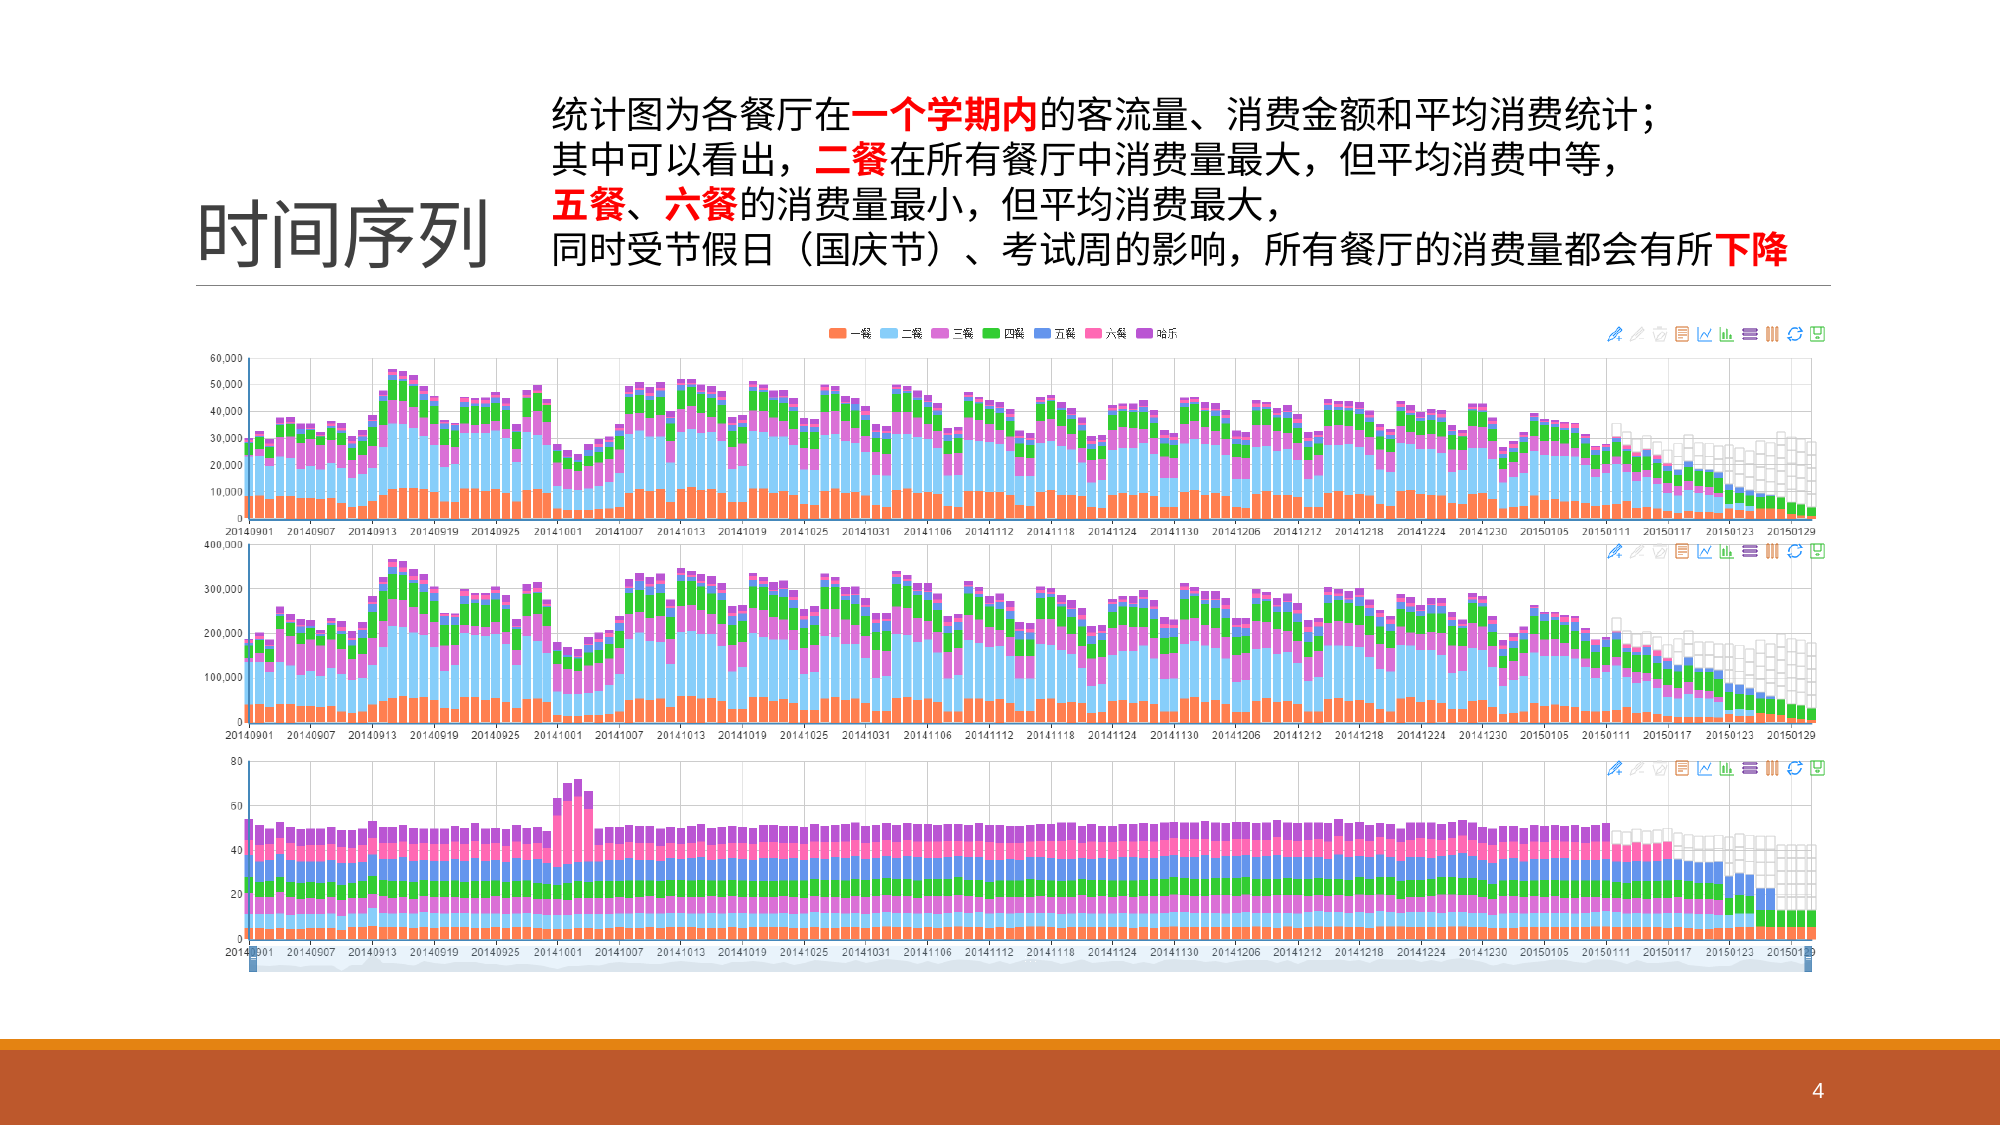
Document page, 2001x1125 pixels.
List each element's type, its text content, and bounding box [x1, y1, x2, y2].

title 时间序列 [180, 47, 1830, 285]
text_box 统计图为各餐厅在一个学期内的客流量、消费金额和平均消费统计； 其中可以看出，二餐在所有餐厅中消费量最大，但平均消费中等， 五餐、六餐的消费量最小，但平均消费最大， 同时受节假日（国庆节）、考试周的影响，所有餐厅的消费量都会有所下降 [536, 83, 1830, 278]
slide_number 4 [1624, 1059, 1840, 1120]
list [179, 319, 1831, 980]
